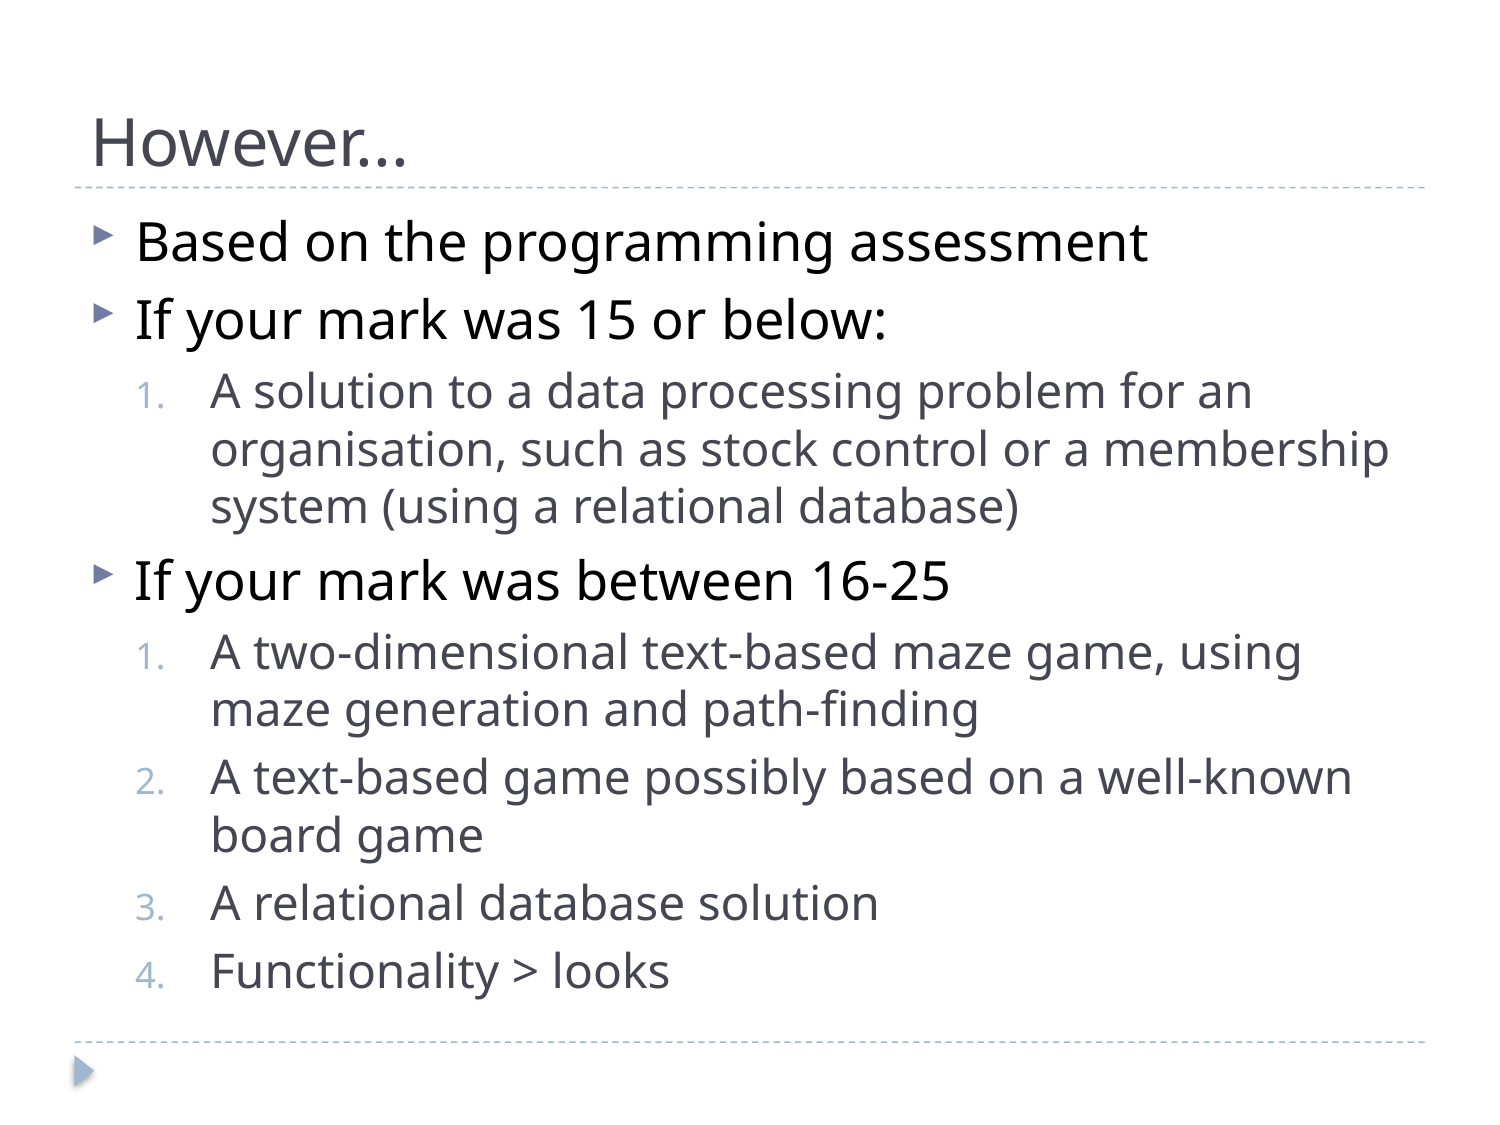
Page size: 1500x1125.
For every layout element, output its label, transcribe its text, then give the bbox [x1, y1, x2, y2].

title However... [75, 24, 1425, 188]
list Based on the programming assessment If your mark was 15 or below: A solution to a data processing problem for an organisation, such as stock control or a membership system (using a relational database) If your mark was between 16-25 A two-dimensional text-based maze game, using maze generation and path-finding A text-based game possibly based on a well-known board game A relational database solution Functionality > looks [75, 200, 1425, 1010]
